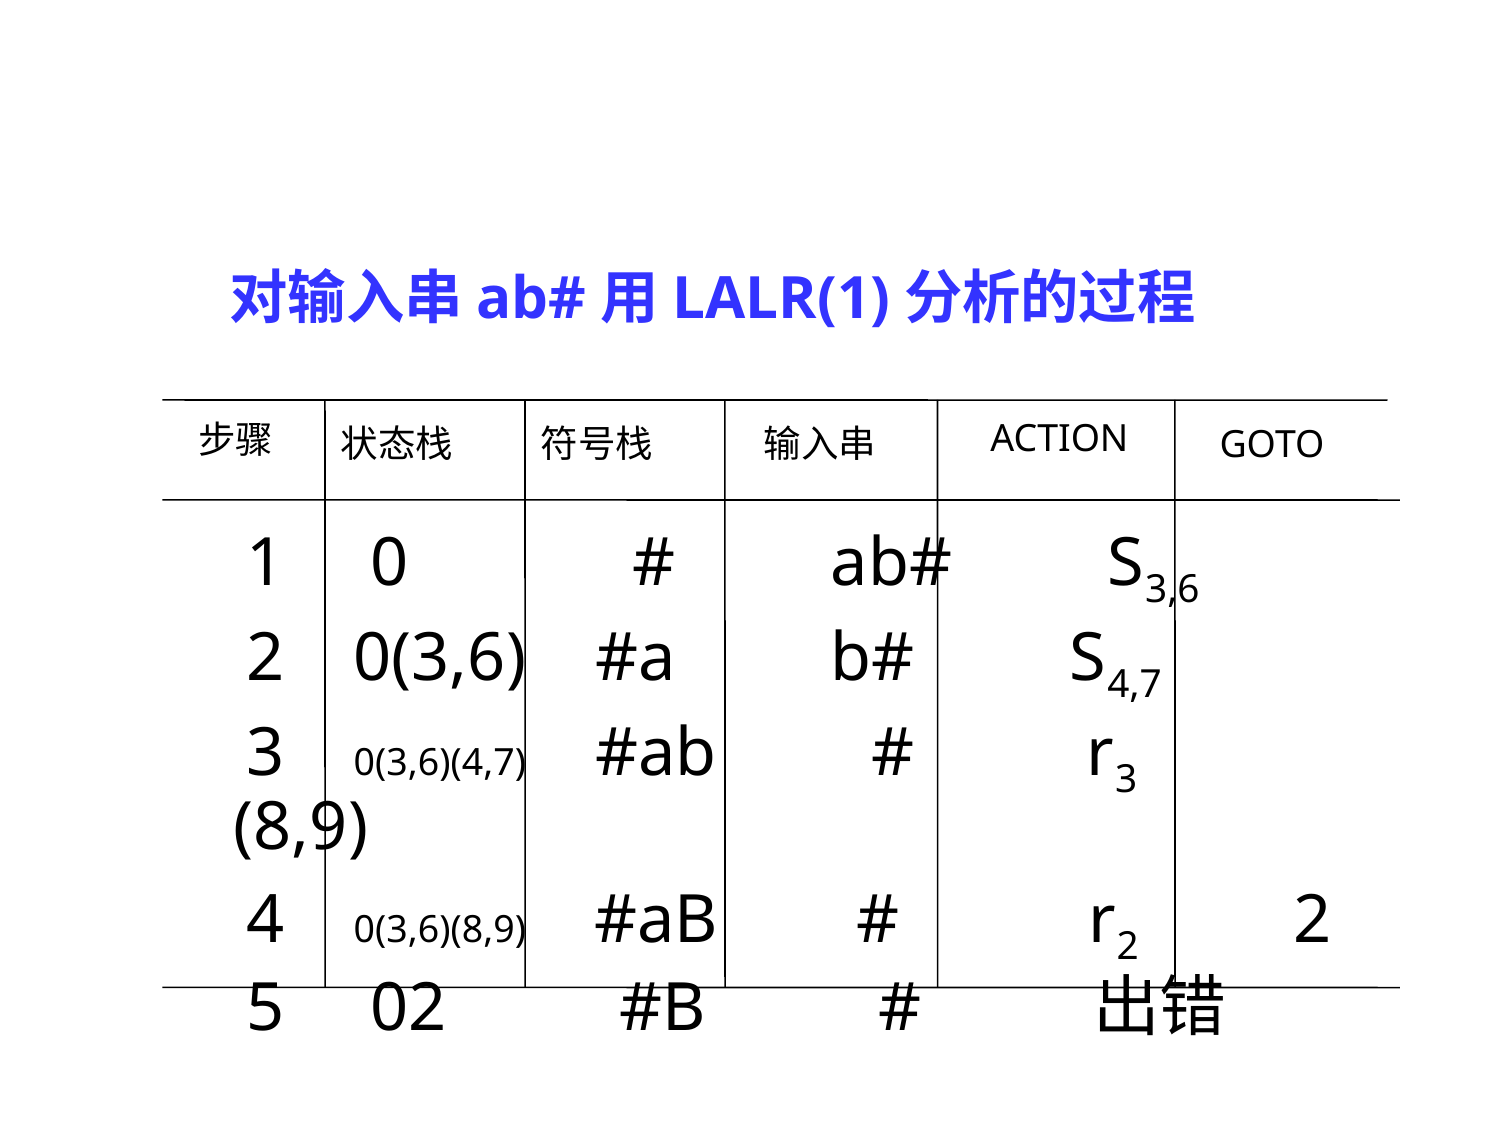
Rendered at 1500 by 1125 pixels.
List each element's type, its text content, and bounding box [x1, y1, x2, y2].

list 1 0 # ab# S3,6 2 0(3,6) #a b# S4,7 3 0(3,6)(4,7) #ab # r3 (8,9) 4 0(3,6)(8,9) #aB # r2 2 5 02 #B # 出错 [938, 512, 1413, 988]
text_box 输入串 [748, 412, 891, 473]
text_box 步骤 [183, 408, 289, 469]
text_box 符号栈 [526, 412, 669, 473]
list 1 0 # ab# S3,6 2 0(3,6) #a b# S4,7 3 0(3,6)(4,7) #ab # r3 (8,9) 4 0(3,6)(8,9) #aB # r2 2 5 02 #B # 出错 [526, 512, 937, 987]
text_box ACTION [975, 406, 1144, 467]
list 1 0 # ab# S3,6 2 0(3,6) #a b# S4,7 3 0(3,6)(4,7) #ab # r3 (8,9) 4 0(3,6)(8,9) #aB # r2 2 5 02 #B # 出错 [162, 512, 525, 987]
title 对输入串ab#用LALR(1)分析的过程 [187, 155, 1313, 338]
text_box 状态栈 [325, 412, 469, 473]
slide_number 109 [1154, 1023, 1468, 1100]
text_box GOTO [1204, 412, 1340, 473]
